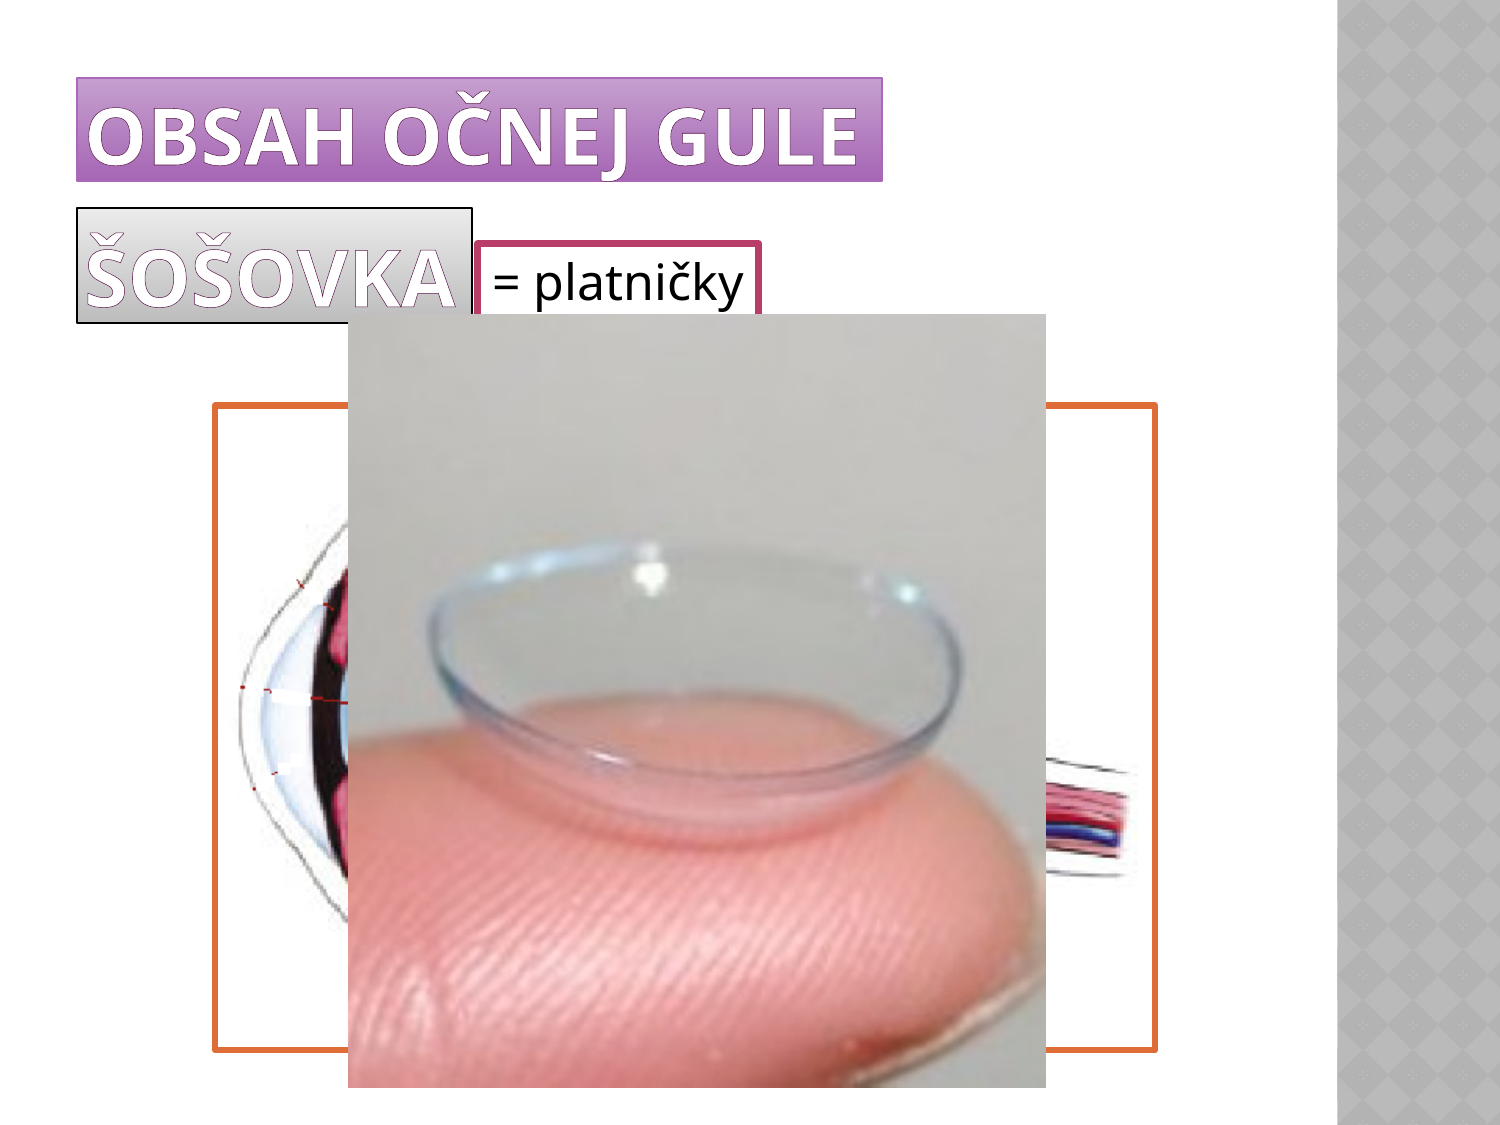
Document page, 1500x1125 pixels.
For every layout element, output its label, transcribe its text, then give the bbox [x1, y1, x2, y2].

picture [217, 408, 342, 1048]
text_box = platničky [474, 240, 762, 312]
title Obsah očnej gule [76, 77, 883, 182]
text_box šošovka [76, 207, 473, 324]
picture [347, 313, 1046, 1088]
picture [1049, 408, 1152, 1048]
